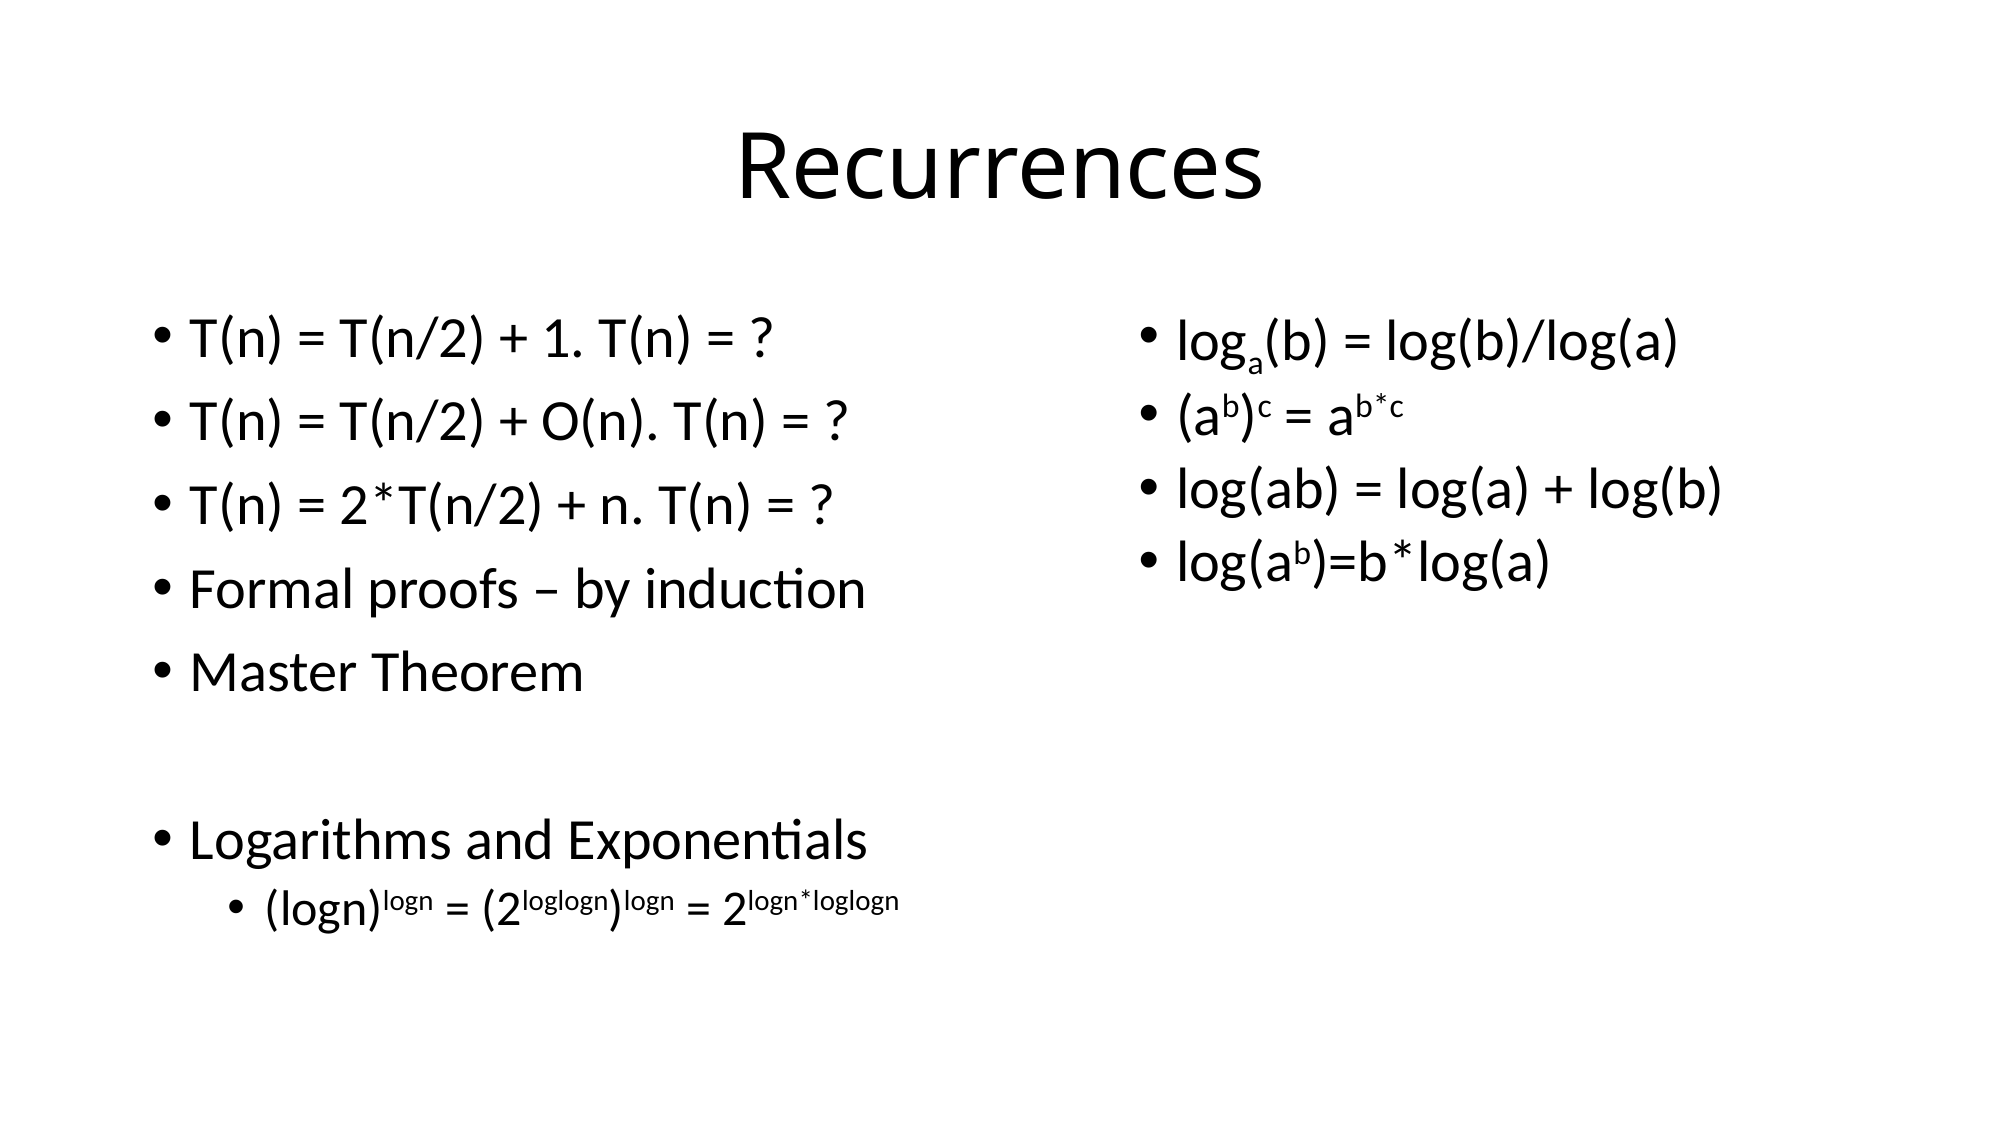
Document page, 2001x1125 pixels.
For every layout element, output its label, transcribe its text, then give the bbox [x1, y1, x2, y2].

text_box loga(b) = log(b)/log(a) (ab)c = ab*c log(ab) = log(a) + log(b) log(ab)=b*log(a) [1048, 295, 1863, 768]
list T(n) = T(n/2) + 1. T(n) = ? T(n) = T(n/2) + O(n). T(n) = ? T(n) = 2*T(n/2) + n. T(n) = ? Formal proofs – by induction Master Theorem Logarithms and Exponentials (logn)logn = (2loglogn)logn = 2logn*loglogn [137, 299, 1863, 1014]
title Recurrences [137, 59, 1863, 278]
